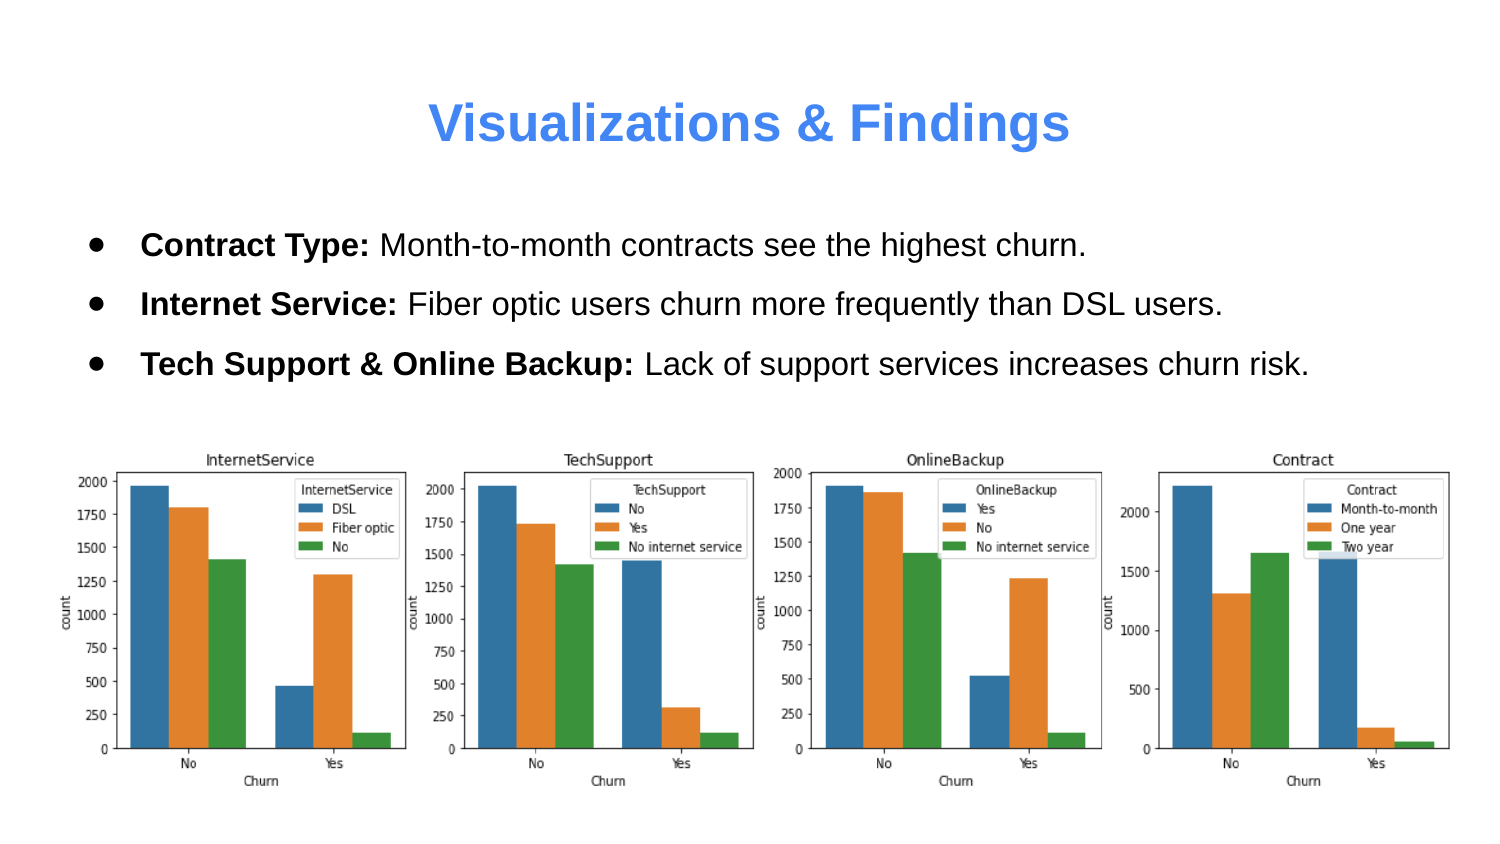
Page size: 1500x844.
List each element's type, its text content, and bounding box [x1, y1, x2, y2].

list Contract Type: Month-to-month contracts see the highest churn. Internet Service: Fiber optic users churn more frequently than DSL users. Tech Support & Online Backup: Lack of support services increases churn risk. [51, 189, 1449, 398]
picture [39, 442, 1461, 802]
title Visualizations & Findings [51, 72, 1449, 167]
